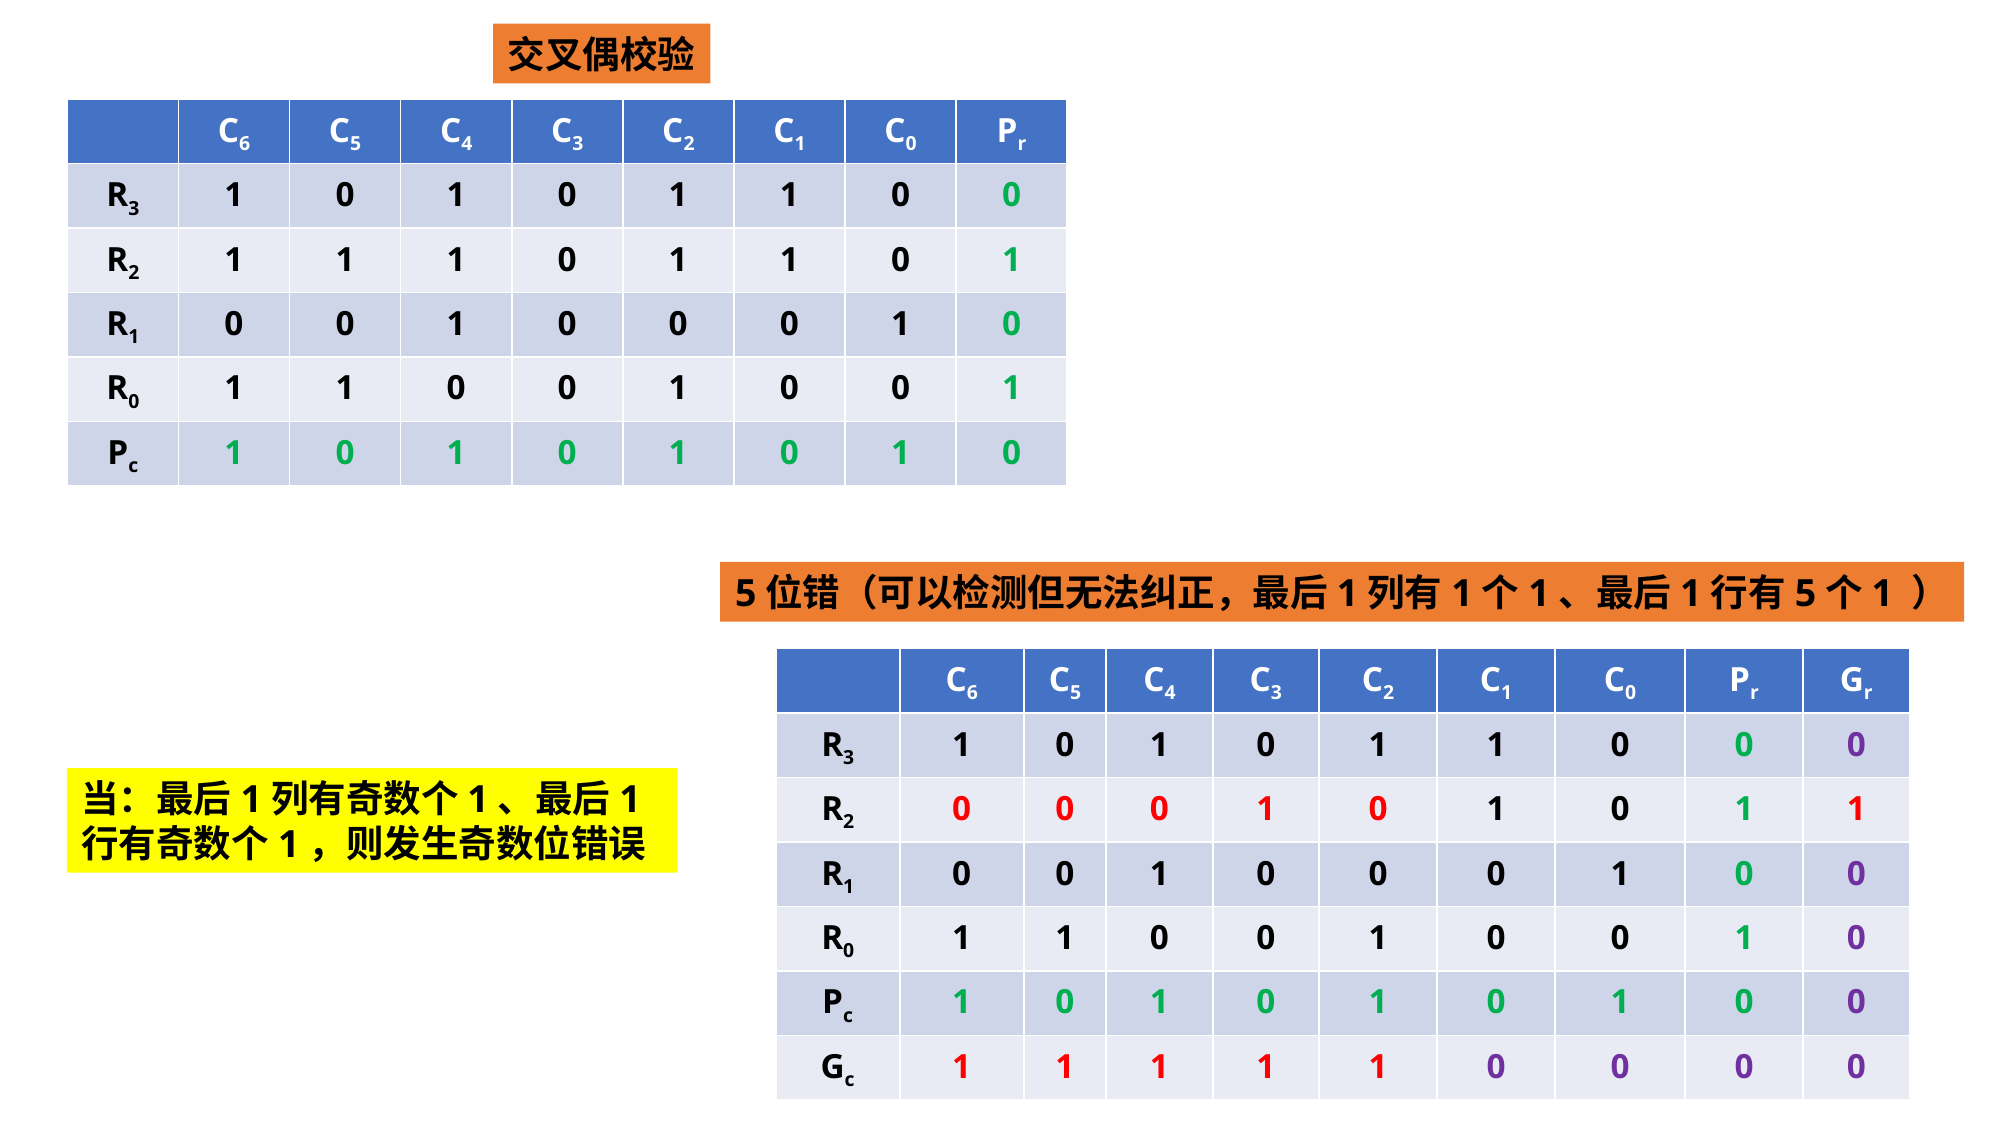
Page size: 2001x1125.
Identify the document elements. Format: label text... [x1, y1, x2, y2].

table_cell 0 [1438, 972, 1554, 1035]
table_cell 0 [1107, 778, 1212, 841]
table_cell 1 [1107, 714, 1212, 777]
table_cell 0 [1320, 843, 1436, 906]
table_cell 0 [179, 293, 289, 356]
table_cell 1 [1107, 1036, 1212, 1099]
table_cell R2 [777, 778, 899, 841]
table_cell 0 [1804, 714, 1909, 777]
table_header C1 [735, 100, 844, 163]
table_cell 1 [624, 358, 733, 421]
table_cell Gc [777, 1036, 899, 1099]
table_cell 0 [1556, 714, 1684, 777]
table_cell 0 [1214, 907, 1318, 970]
table_cell 1 [401, 293, 511, 356]
table_cell Pc [777, 972, 899, 1035]
table_cell R3 [68, 164, 178, 227]
table_cell 0 [1686, 714, 1802, 777]
table_cell R1 [68, 293, 178, 356]
table_cell 0 [1025, 778, 1105, 841]
table_cell 1 [1686, 778, 1802, 841]
table_cell 1 [179, 422, 289, 485]
table_cell 0 [846, 164, 955, 227]
table_cell 1 [624, 229, 733, 292]
table_cell 1 [1320, 1036, 1436, 1099]
table_header Pr [1686, 649, 1802, 712]
table_cell 0 [957, 422, 1066, 485]
table_cell 1 [901, 972, 1023, 1035]
table_cell 1 [179, 164, 289, 227]
table_cell R0 [777, 907, 899, 970]
table_cell 1 [1107, 972, 1212, 1035]
table_cell 1 [1025, 907, 1105, 970]
table_cell 1 [957, 229, 1066, 292]
table_cell 1 [846, 293, 955, 356]
table_cell 1 [901, 907, 1023, 970]
table_cell 0 [1556, 1036, 1684, 1099]
table_cell R3 [777, 714, 899, 777]
table_cell 1 [1320, 907, 1436, 970]
table_cell 0 [1214, 843, 1318, 906]
table_cell Pc [68, 422, 178, 485]
table_cell 0 [901, 843, 1023, 906]
table_header C6 [179, 100, 289, 163]
table_cell 0 [1025, 972, 1105, 1035]
table_cell 1 [1320, 972, 1436, 1035]
table_header C2 [624, 100, 733, 163]
table_header C4 [401, 100, 511, 163]
table_cell 1 [624, 164, 733, 227]
table_cell 0 [1804, 907, 1909, 970]
table_cell 0 [513, 293, 622, 356]
table_cell 1 [1214, 778, 1318, 841]
table_cell 0 [290, 422, 400, 485]
table_cell 1 [401, 229, 511, 292]
table_cell 0 [735, 422, 844, 485]
table_cell 0 [624, 293, 733, 356]
table_header [68, 100, 178, 163]
text_box 当：最后1列有奇数个1、最后1行有奇数个1，则发生奇数位错误 [66, 768, 678, 873]
table_cell 0 [1438, 843, 1554, 906]
table_cell 0 [1025, 714, 1105, 777]
table_cell 1 [401, 164, 511, 227]
table_cell 1 [846, 422, 955, 485]
table_cell 1 [290, 229, 400, 292]
table_cell 1 [901, 1036, 1023, 1099]
table_cell 1 [957, 358, 1066, 421]
table_cell 0 [513, 358, 622, 421]
table_header C0 [1556, 649, 1684, 712]
table_cell 0 [957, 164, 1066, 227]
table_cell 0 [1686, 972, 1802, 1035]
table_cell 1 [1804, 778, 1909, 841]
table_cell 0 [1438, 907, 1554, 970]
table_cell 0 [290, 293, 400, 356]
table_cell 0 [957, 293, 1066, 356]
table_cell 0 [513, 164, 622, 227]
table_cell 1 [1556, 972, 1684, 1035]
table_cell 0 [1686, 1036, 1802, 1099]
text_box 5位错（可以检测但无法纠正，最后1列有1个1、最后1行有5个1 ） [720, 561, 1965, 622]
table_cell 1 [735, 164, 844, 227]
table_cell 1 [735, 229, 844, 292]
table_cell 1 [624, 422, 733, 485]
table_header Pr [957, 100, 1066, 163]
table_header C5 [290, 100, 400, 163]
table_cell 1 [290, 358, 400, 421]
table_header C3 [513, 100, 622, 163]
table_cell 0 [1804, 972, 1909, 1035]
table_cell R1 [777, 843, 899, 906]
table_cell 1 [1214, 1036, 1318, 1099]
table_cell 0 [401, 358, 511, 421]
table_header C6 [901, 649, 1023, 712]
table_cell 1 [1320, 714, 1436, 777]
table_cell 1 [1686, 907, 1802, 970]
table_cell 0 [1214, 972, 1318, 1035]
table_header C2 [1320, 649, 1436, 712]
table_cell 0 [901, 778, 1023, 841]
table_cell 0 [1438, 1036, 1554, 1099]
table_cell 0 [513, 229, 622, 292]
table_cell 1 [179, 358, 289, 421]
table_header C4 [1107, 649, 1212, 712]
table_cell 1 [1438, 714, 1554, 777]
table_cell 0 [1804, 843, 1909, 906]
table_header [777, 649, 899, 712]
table_cell 0 [846, 229, 955, 292]
table_cell 1 [401, 422, 511, 485]
table_cell 0 [1556, 778, 1684, 841]
table_cell 0 [1556, 907, 1684, 970]
table_cell R2 [68, 229, 178, 292]
table_cell 1 [179, 229, 289, 292]
table_cell 0 [1107, 907, 1212, 970]
table_cell 1 [1438, 778, 1554, 841]
text_box 交叉偶校验 [493, 23, 711, 84]
table_cell 0 [846, 358, 955, 421]
table_header Gr [1804, 649, 1909, 712]
table_header C1 [1438, 649, 1554, 712]
table_cell 0 [735, 358, 844, 421]
table_header C5 [1025, 649, 1105, 712]
table_cell 1 [901, 714, 1023, 777]
table_cell 0 [1804, 1036, 1909, 1099]
table_cell 0 [1214, 714, 1318, 777]
table_cell 0 [735, 293, 844, 356]
table_cell 0 [513, 422, 622, 485]
table_cell 1 [1025, 1036, 1105, 1099]
table_cell 1 [1107, 843, 1212, 906]
table_cell 0 [1025, 843, 1105, 906]
table_cell 0 [1320, 778, 1436, 841]
table_cell 1 [1556, 843, 1684, 906]
table_header C0 [846, 100, 955, 163]
table_cell R0 [68, 358, 178, 421]
table_cell 0 [290, 164, 400, 227]
table_header C3 [1214, 649, 1318, 712]
table_cell 0 [1686, 843, 1802, 906]
